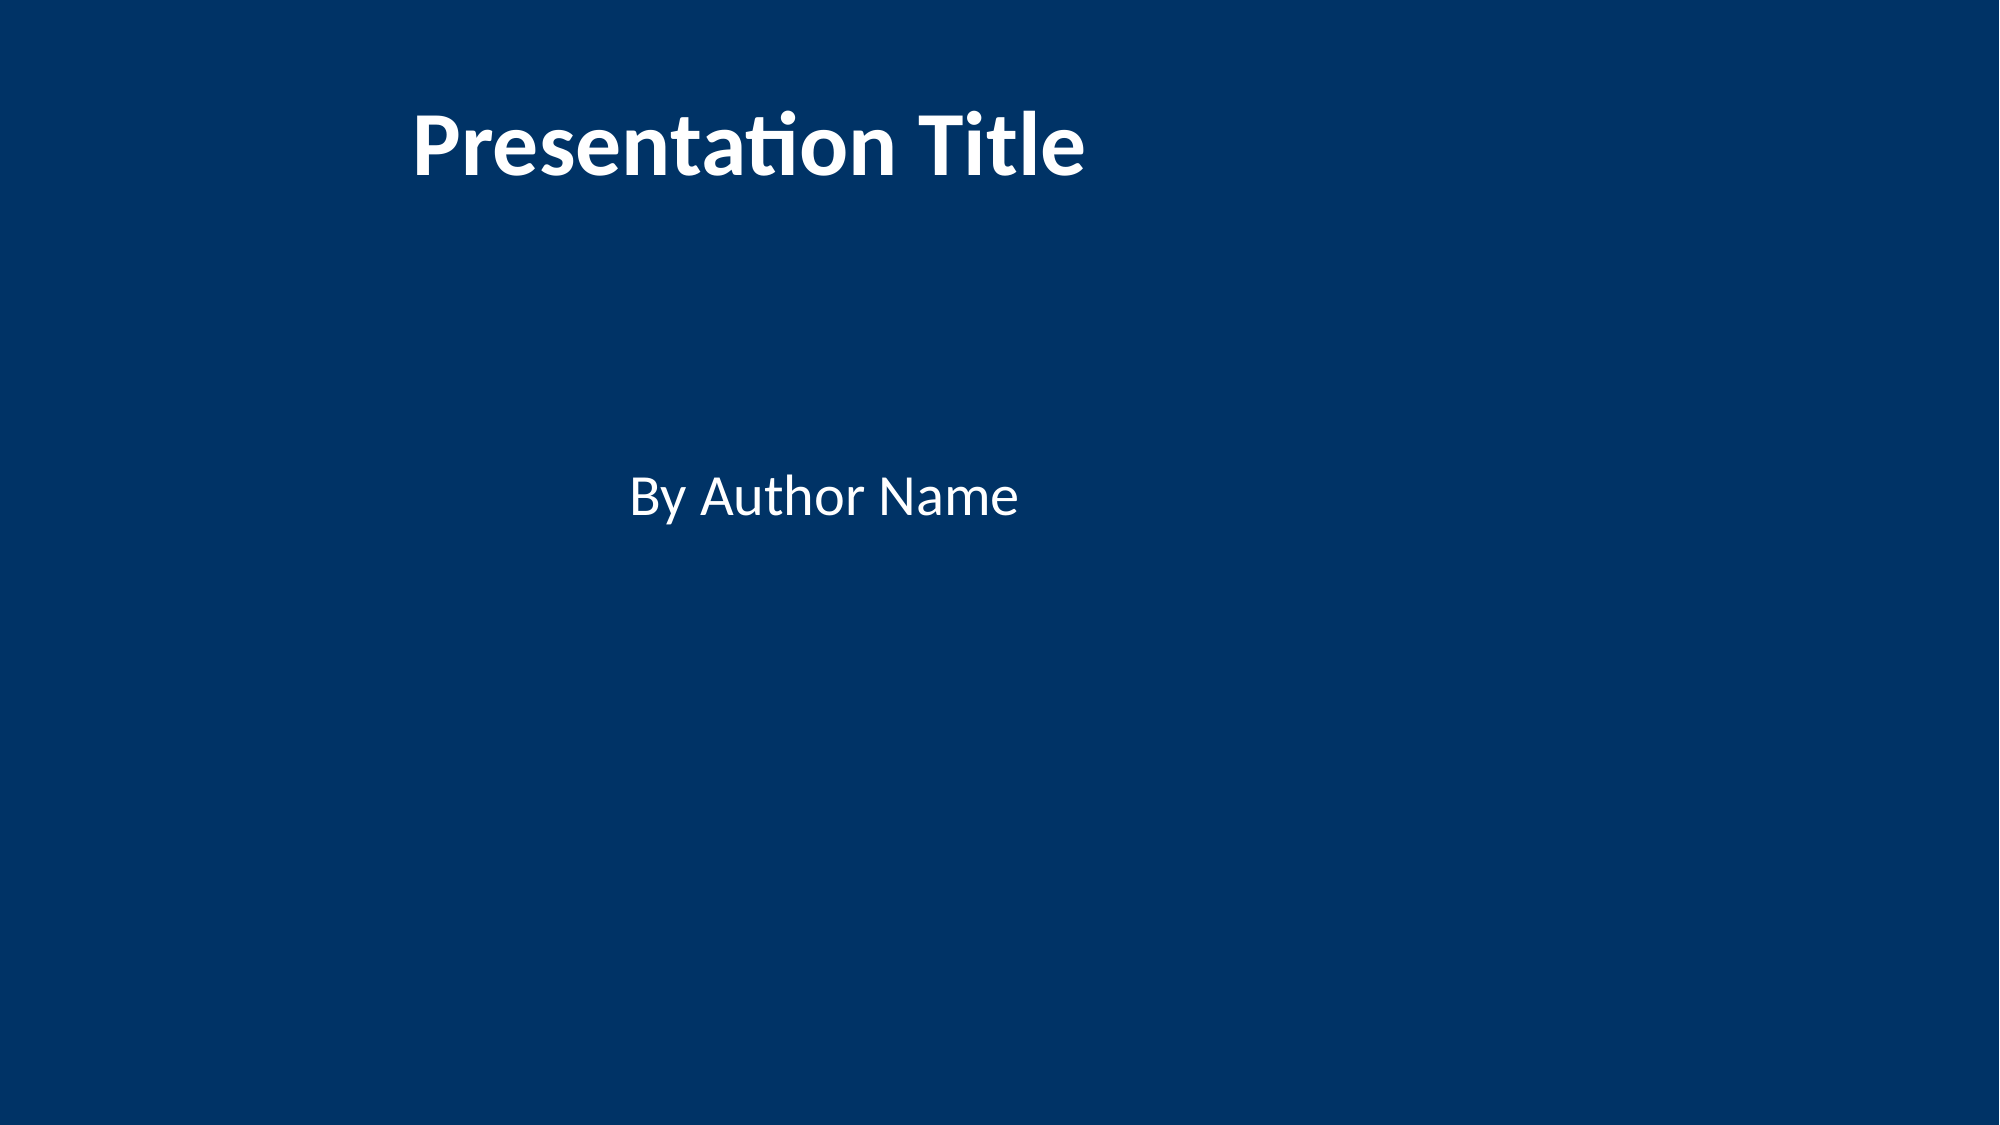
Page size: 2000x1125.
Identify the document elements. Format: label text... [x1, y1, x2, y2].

title Presentation Title [75, 45, 1425, 233]
text_box By Author Name [615, 450, 1035, 535]
